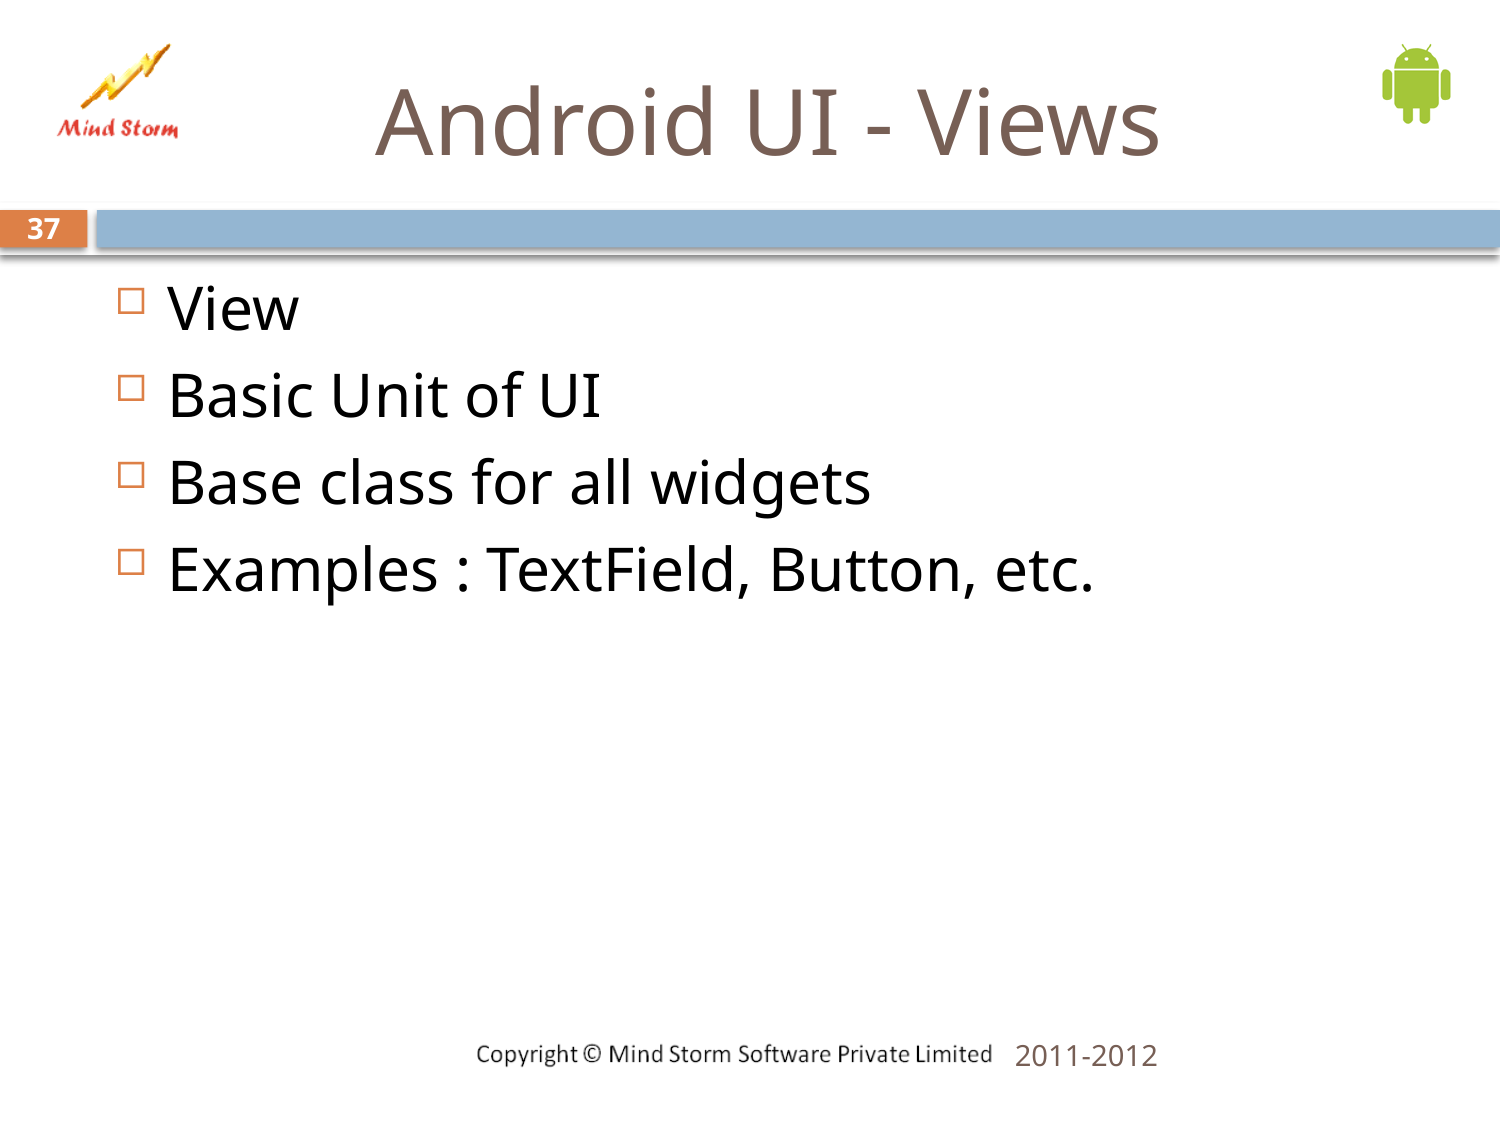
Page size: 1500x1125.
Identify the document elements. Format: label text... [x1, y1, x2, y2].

picture [37, 37, 100, 150]
picture [474, 1037, 999, 1072]
title Android UI - Views [100, 37, 1438, 200]
list View Basic Unit of UI Base class for all widgets Examples : TextField, Button, etc. [100, 262, 1438, 1000]
slide_number 37 [0, 209, 88, 250]
slide_number 2011-2012 [999, 1025, 1438, 1085]
picture [1438, 37, 1454, 131]
